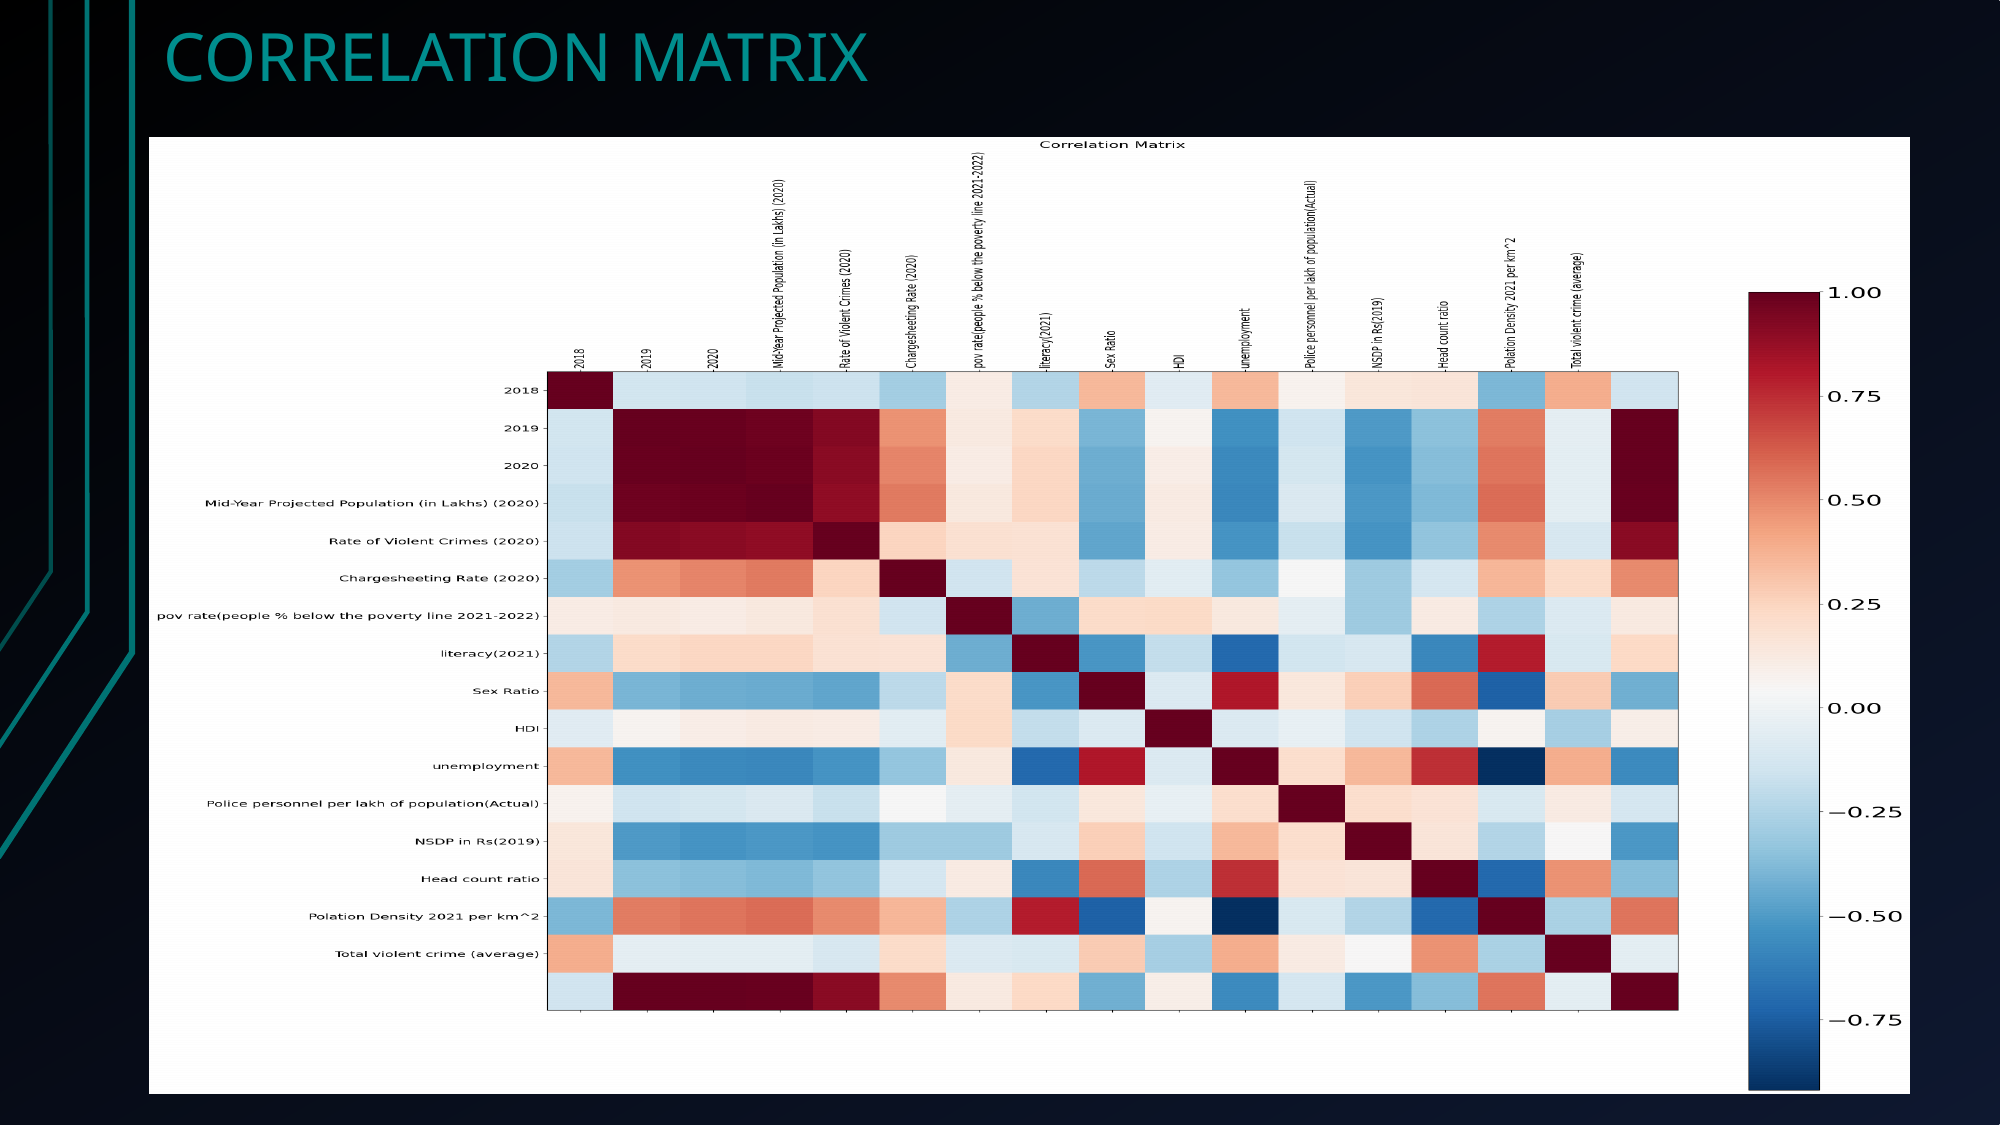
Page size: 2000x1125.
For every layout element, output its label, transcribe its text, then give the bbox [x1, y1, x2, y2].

picture [148, 136, 1910, 1095]
text_box CORRELATION MATRIX [149, 7, 953, 102]
